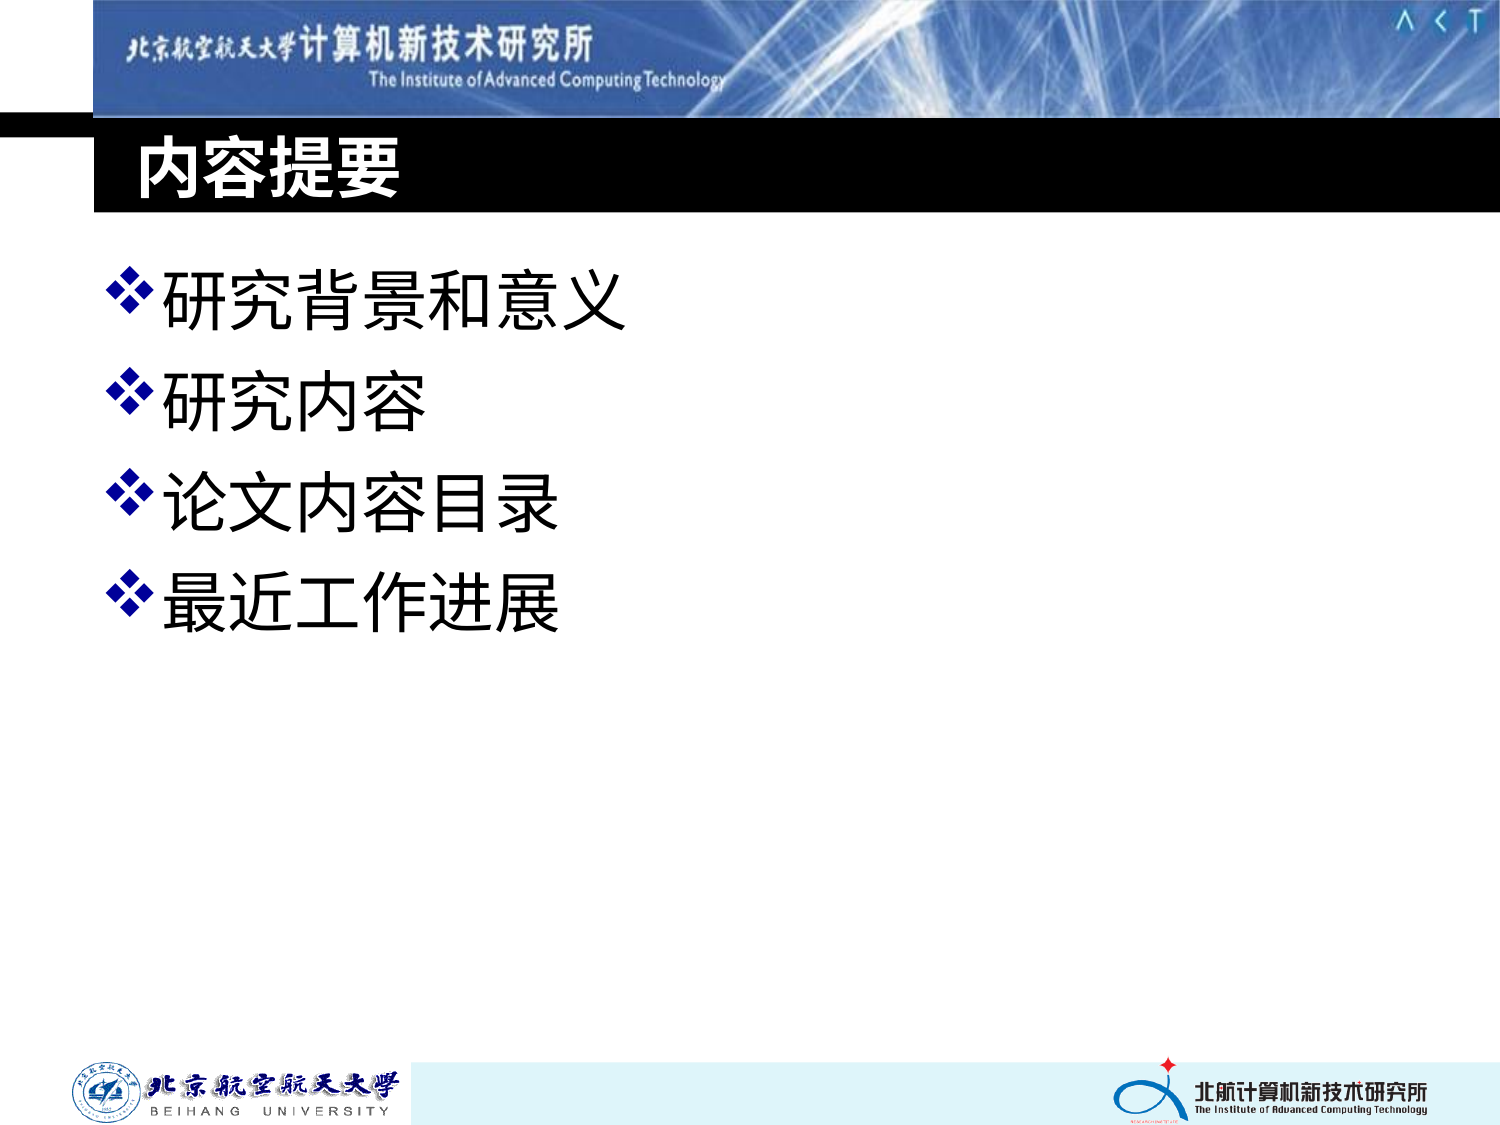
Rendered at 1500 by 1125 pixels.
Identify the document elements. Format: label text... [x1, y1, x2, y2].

picture [70, 1059, 411, 1125]
list 研究背景和意义 研究内容 论文内容目录 最近工作进展 [84, 243, 1436, 1045]
picture [93, 0, 1500, 118]
picture [1113, 1054, 1429, 1125]
title 内容提要 [120, 119, 1401, 213]
